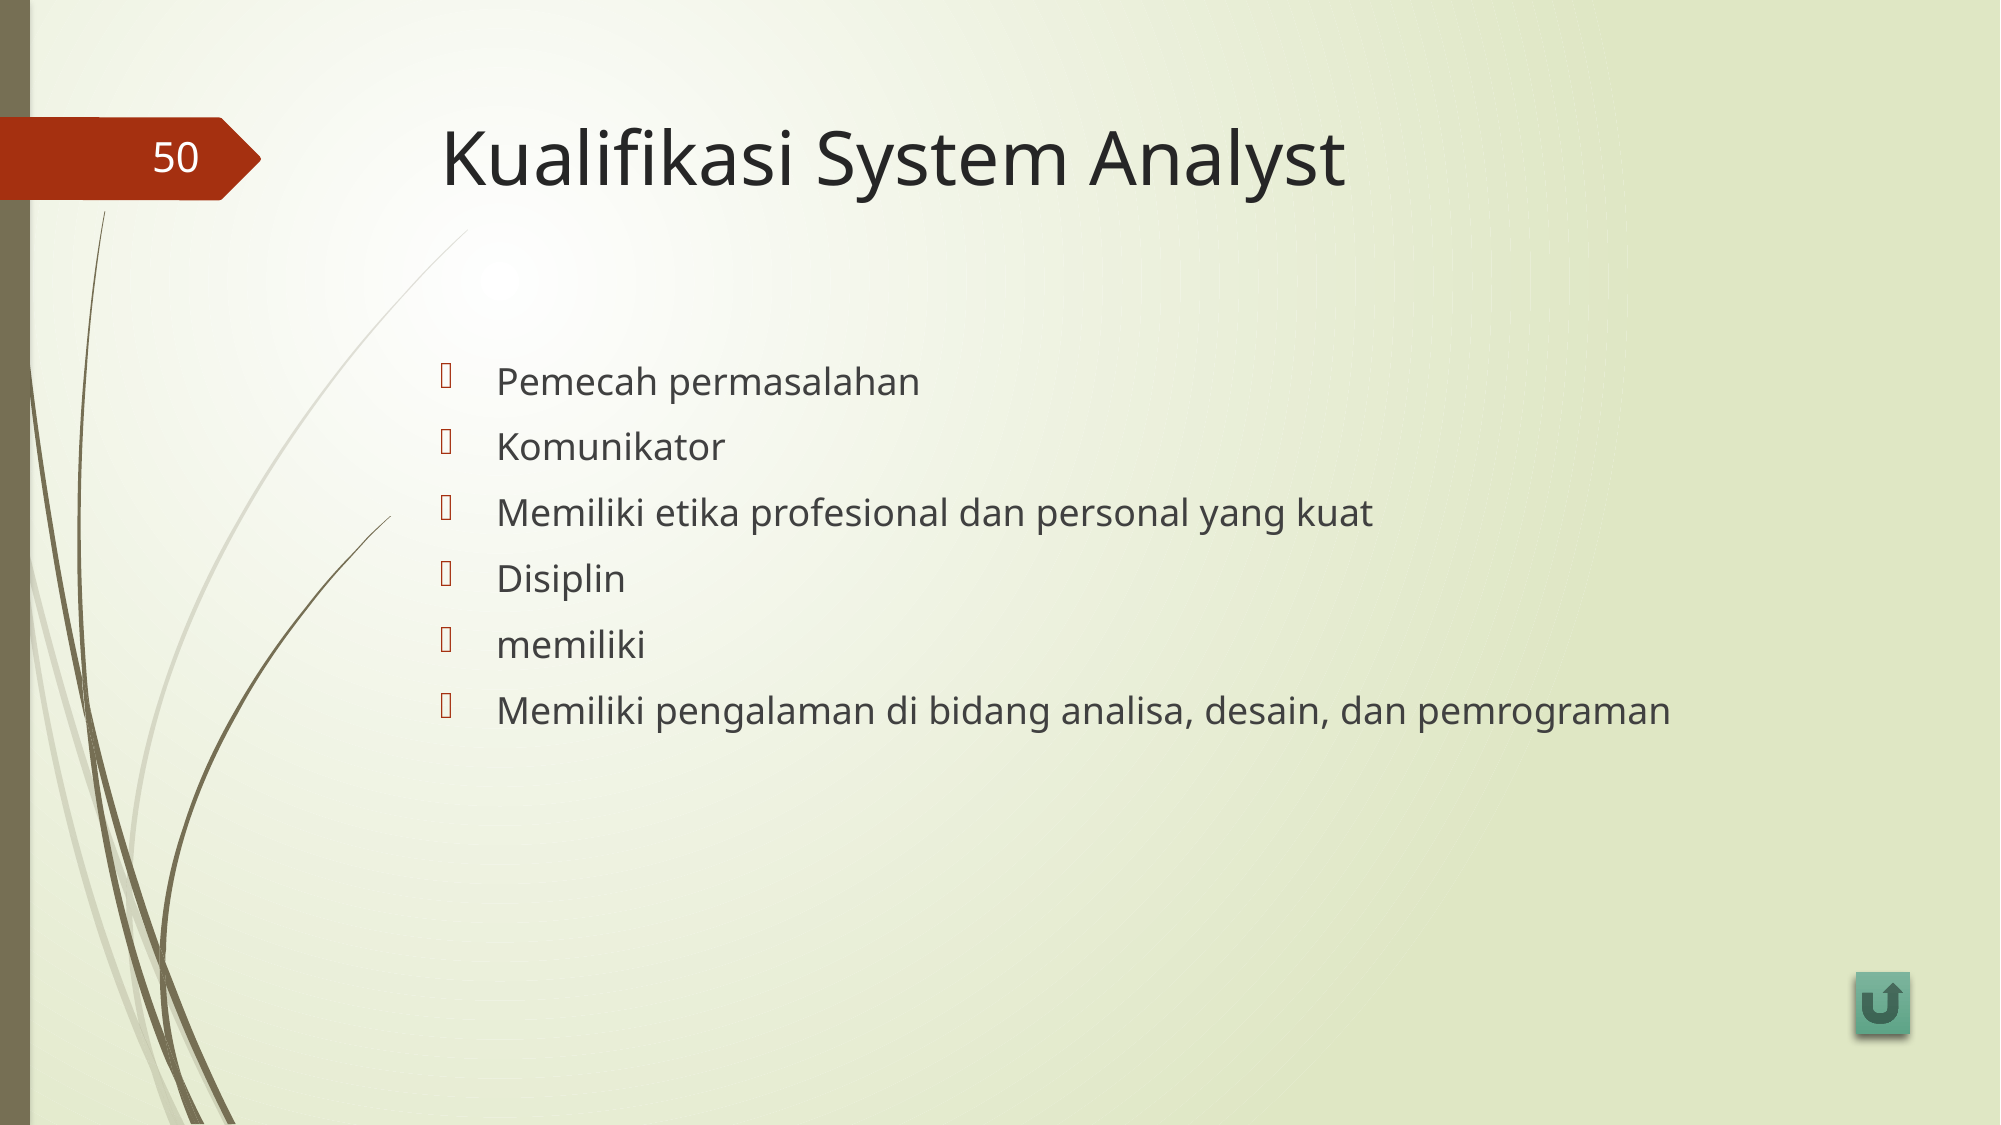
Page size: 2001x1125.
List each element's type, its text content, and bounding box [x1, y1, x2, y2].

title Kualifikasi System Analyst [425, 102, 1888, 313]
text_box [1855, 972, 1911, 1034]
slide_number 50 [87, 129, 216, 190]
list Pemecah permasalahan Komunikator Memiliki etika profesional dan personal yang kuat Disiplin memiliki Memiliki pengalaman di bidang analisa, desain, dan pemrograman [424, 350, 1888, 970]
